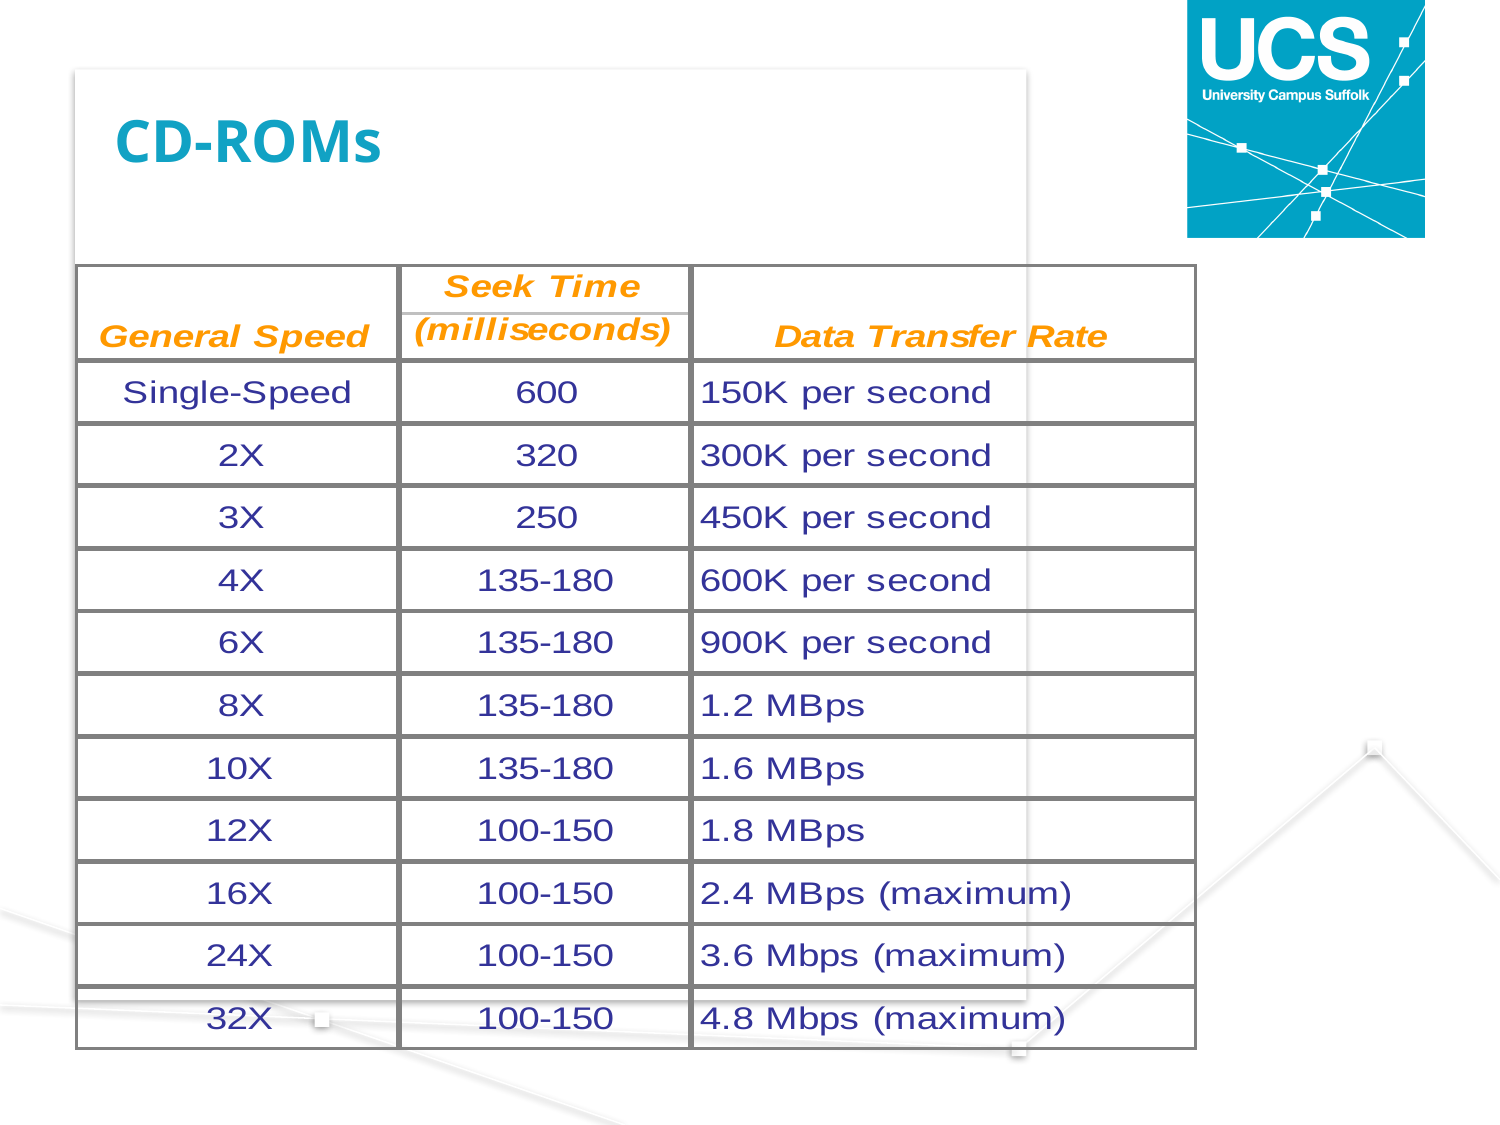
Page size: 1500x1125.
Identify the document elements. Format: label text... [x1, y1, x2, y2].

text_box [74, 264, 1201, 1052]
picture [1187, 0, 1425, 238]
title CD-ROMs [99, 44, 1012, 233]
